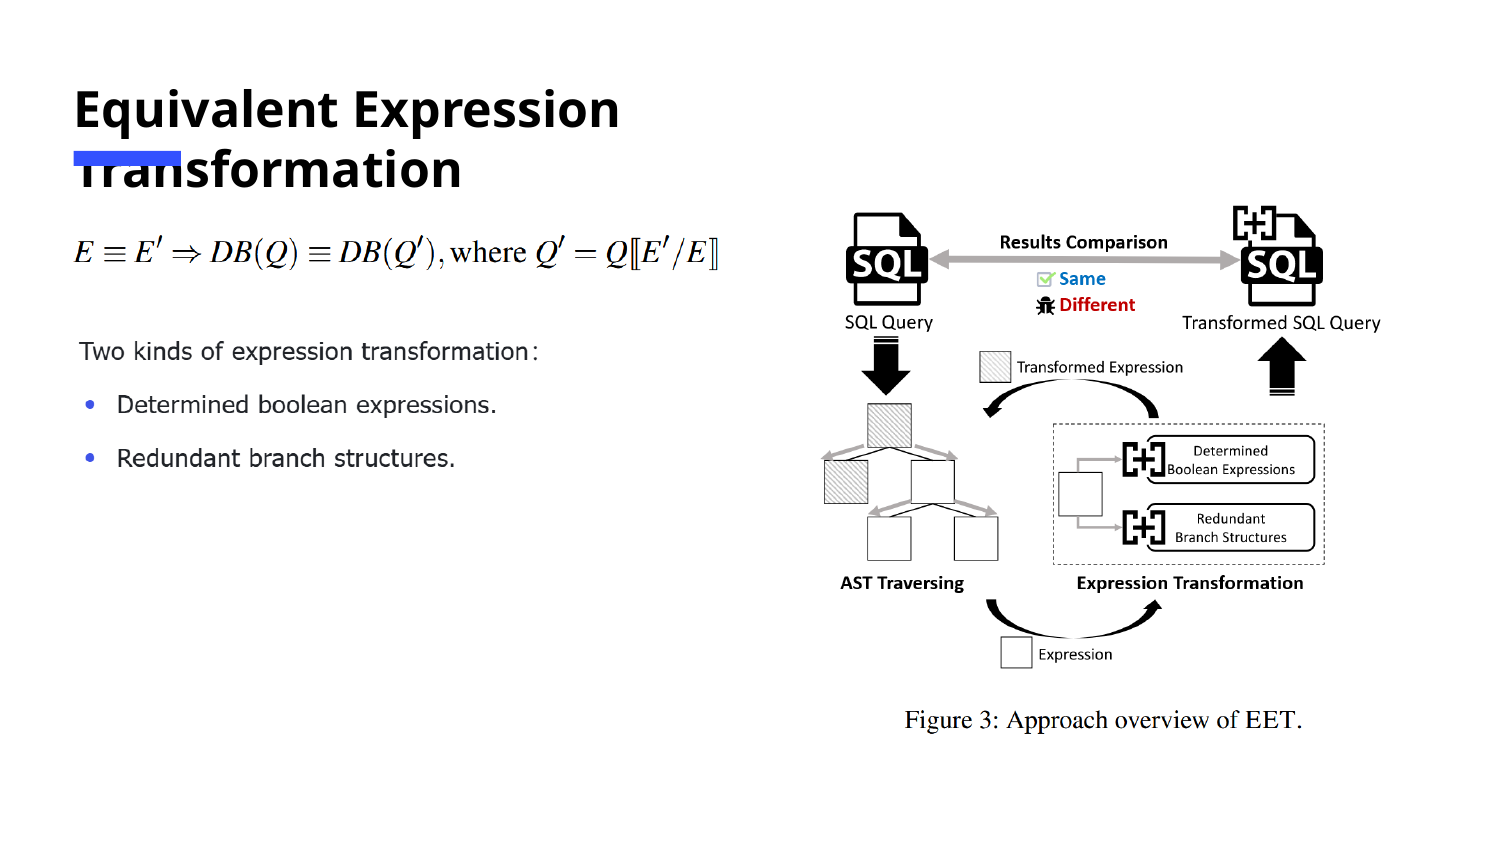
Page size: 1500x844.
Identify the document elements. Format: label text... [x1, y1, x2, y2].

picture [805, 188, 1412, 761]
text_box [73, 150, 181, 166]
picture [68, 324, 575, 504]
picture [68, 222, 738, 290]
text_box Equivalent Expression Transformation [58, 62, 973, 172]
